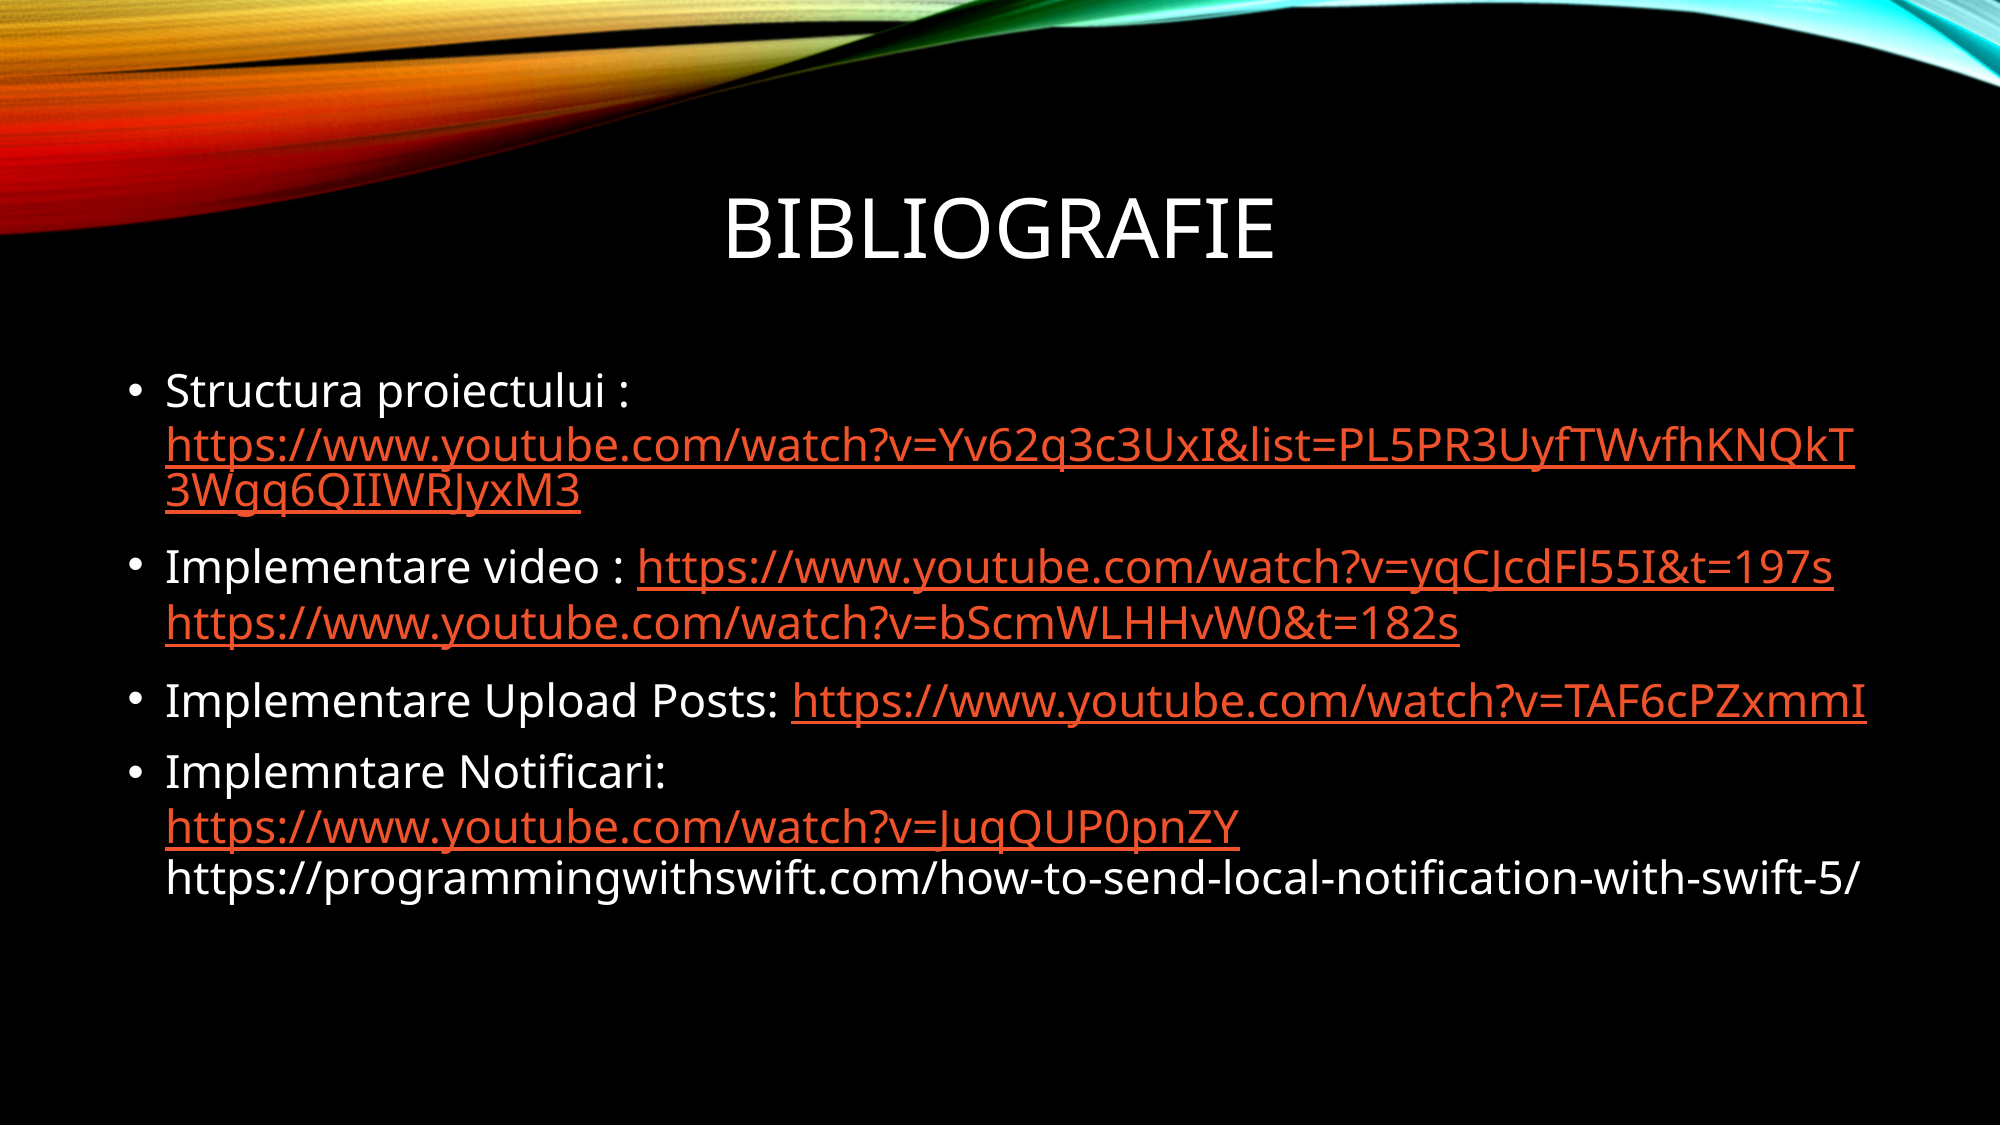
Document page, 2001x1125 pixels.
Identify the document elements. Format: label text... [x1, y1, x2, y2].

list Structura proiectului : https://www.youtube.com/watch?v=Yv62q3c3UxI&list=PL5PR3UyfTWvfhKNQkT3Wgq6QIIWRJyxM3 Implementare video : https://www.youtube.com/watch?v=yqCJcdFl55I&t=197s https://www.youtube.com/watch?v=bScmWLHHvW0&t=182s Implementare Upload Posts: https://www.youtube.com/watch?v=TAF6cPZxmmI Implemntare Notificari: https://www.youtube.com/watch?v=JuqQUP0pnZY https://programmingwithswift.com/how-to-send-local-notification-with-swift-5/ [112, 360, 1888, 1021]
picture [0, 0, 2000, 237]
title Bibliografie [293, 125, 1707, 338]
